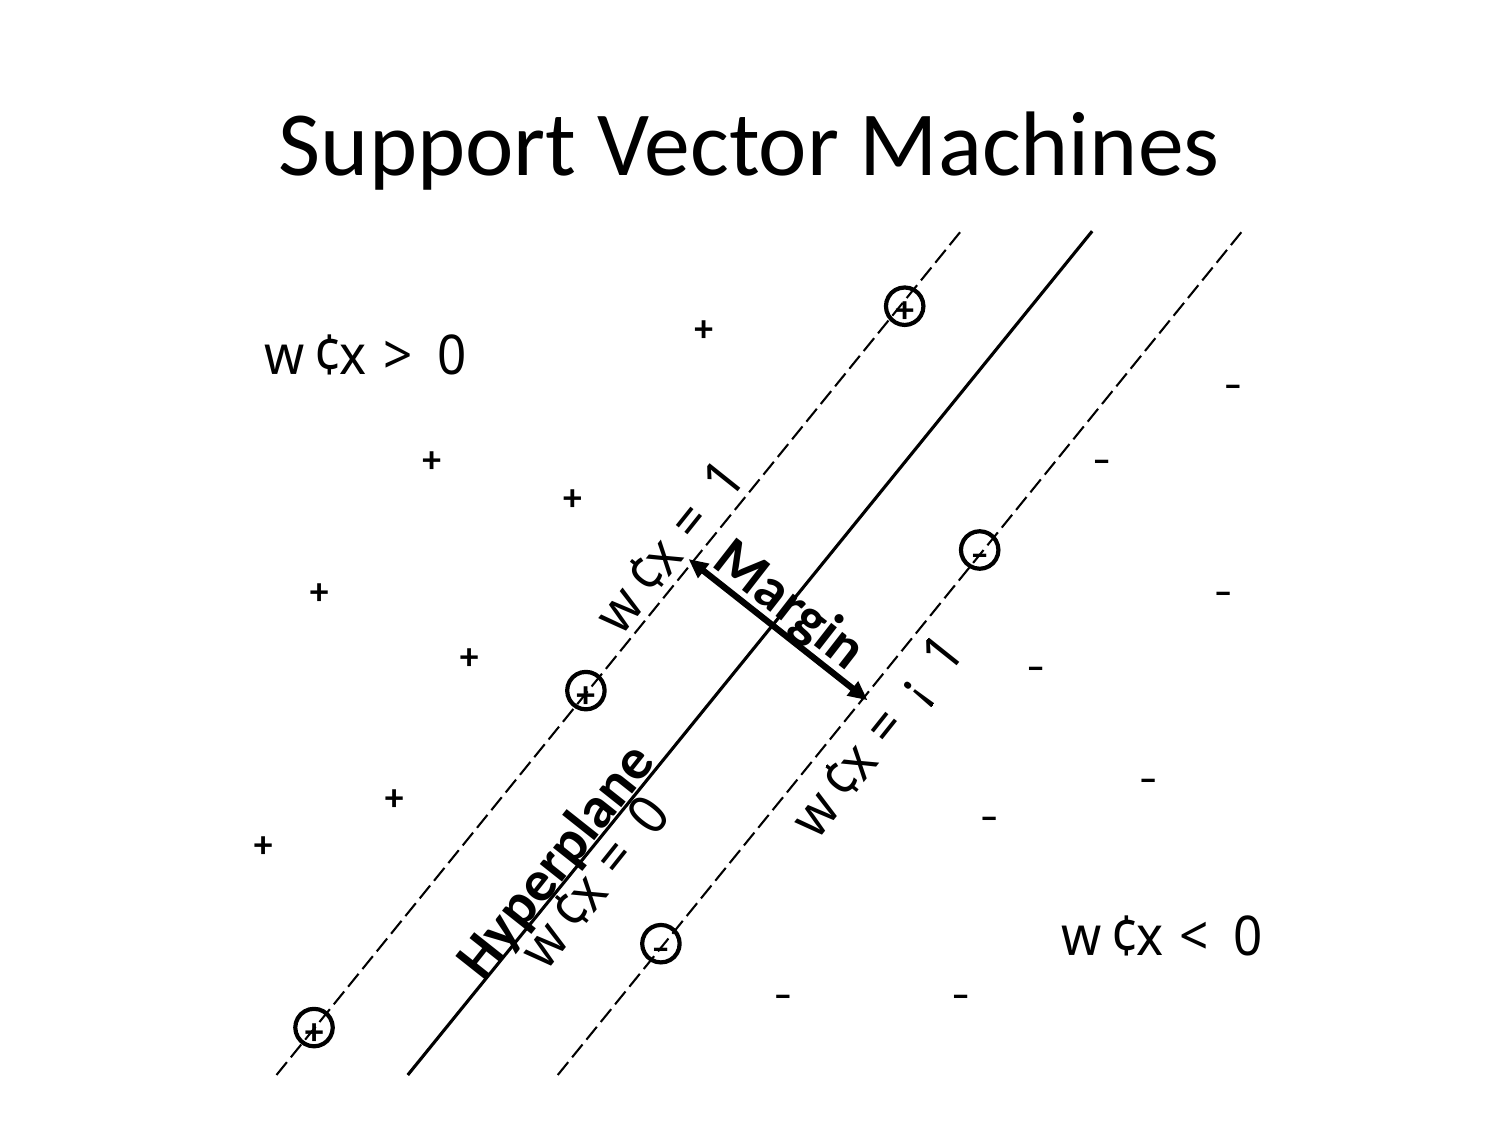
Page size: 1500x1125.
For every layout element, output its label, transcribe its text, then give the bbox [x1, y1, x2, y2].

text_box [238, 230, 1262, 1076]
title Support Vector Machines [75, 45, 1425, 233]
